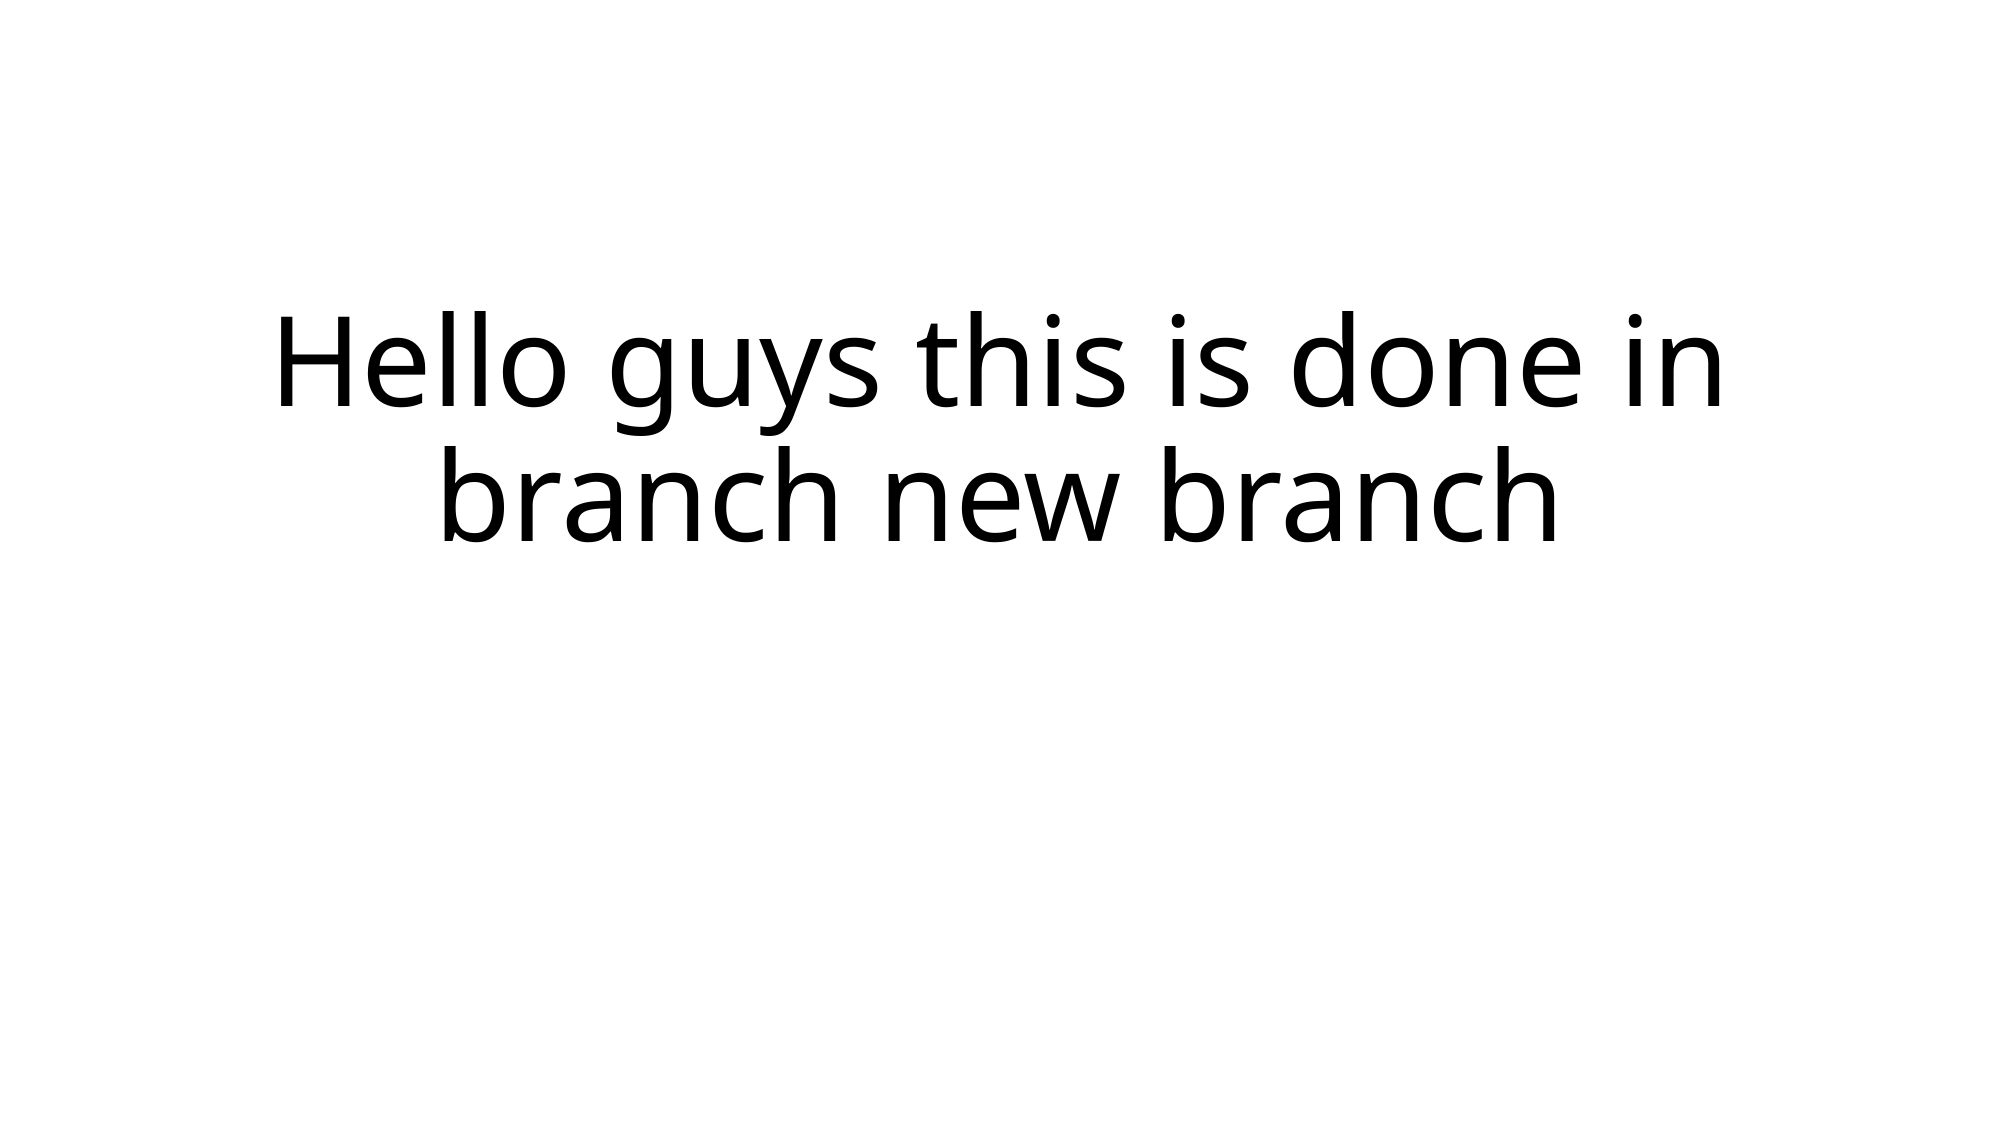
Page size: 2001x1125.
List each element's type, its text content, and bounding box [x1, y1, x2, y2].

title Hello guys this is done in branch new branch [249, 184, 1750, 576]
